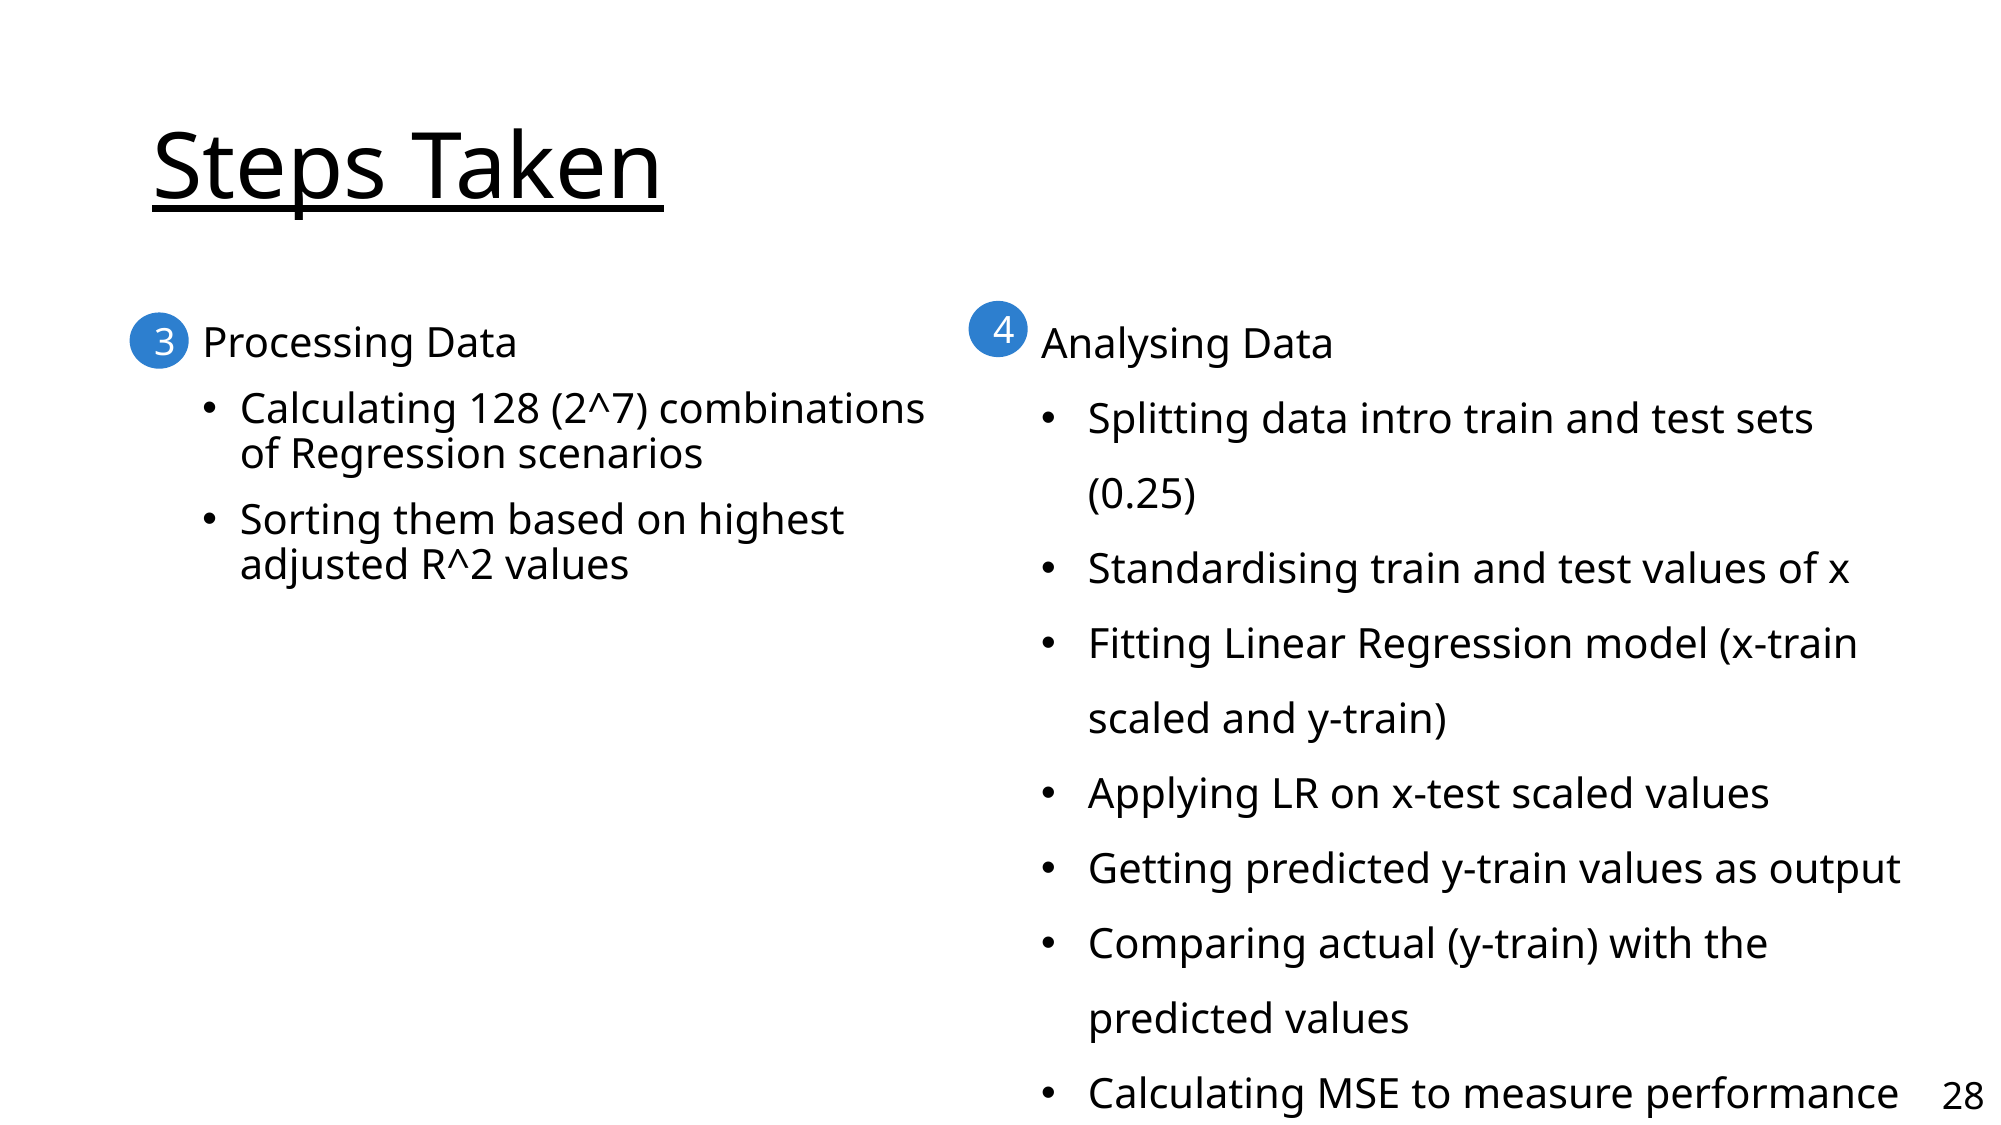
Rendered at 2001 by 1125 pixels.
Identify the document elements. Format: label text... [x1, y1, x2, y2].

text_box 28 [1926, 1064, 2000, 1125]
text_box 3 [129, 312, 189, 369]
list Processing Data Calculating 128 (2^7) combinations of Regression scenarios Sorting them based on highest adjusted R^2 values [187, 314, 974, 815]
text_box Analysing Data Splitting data intro train and test sets (0.25) Standardising train and test values of x Fitting Linear Regression model (x-train scaled and y-train) Applying LR on x-test scaled values Getting predicted y-train values as output Comparing actual (y-train) with the predicted values Calculating MSE to measure performance [1026, 284, 1926, 1125]
title Steps Taken [137, 59, 1863, 278]
text_box 4 [968, 300, 1026, 358]
